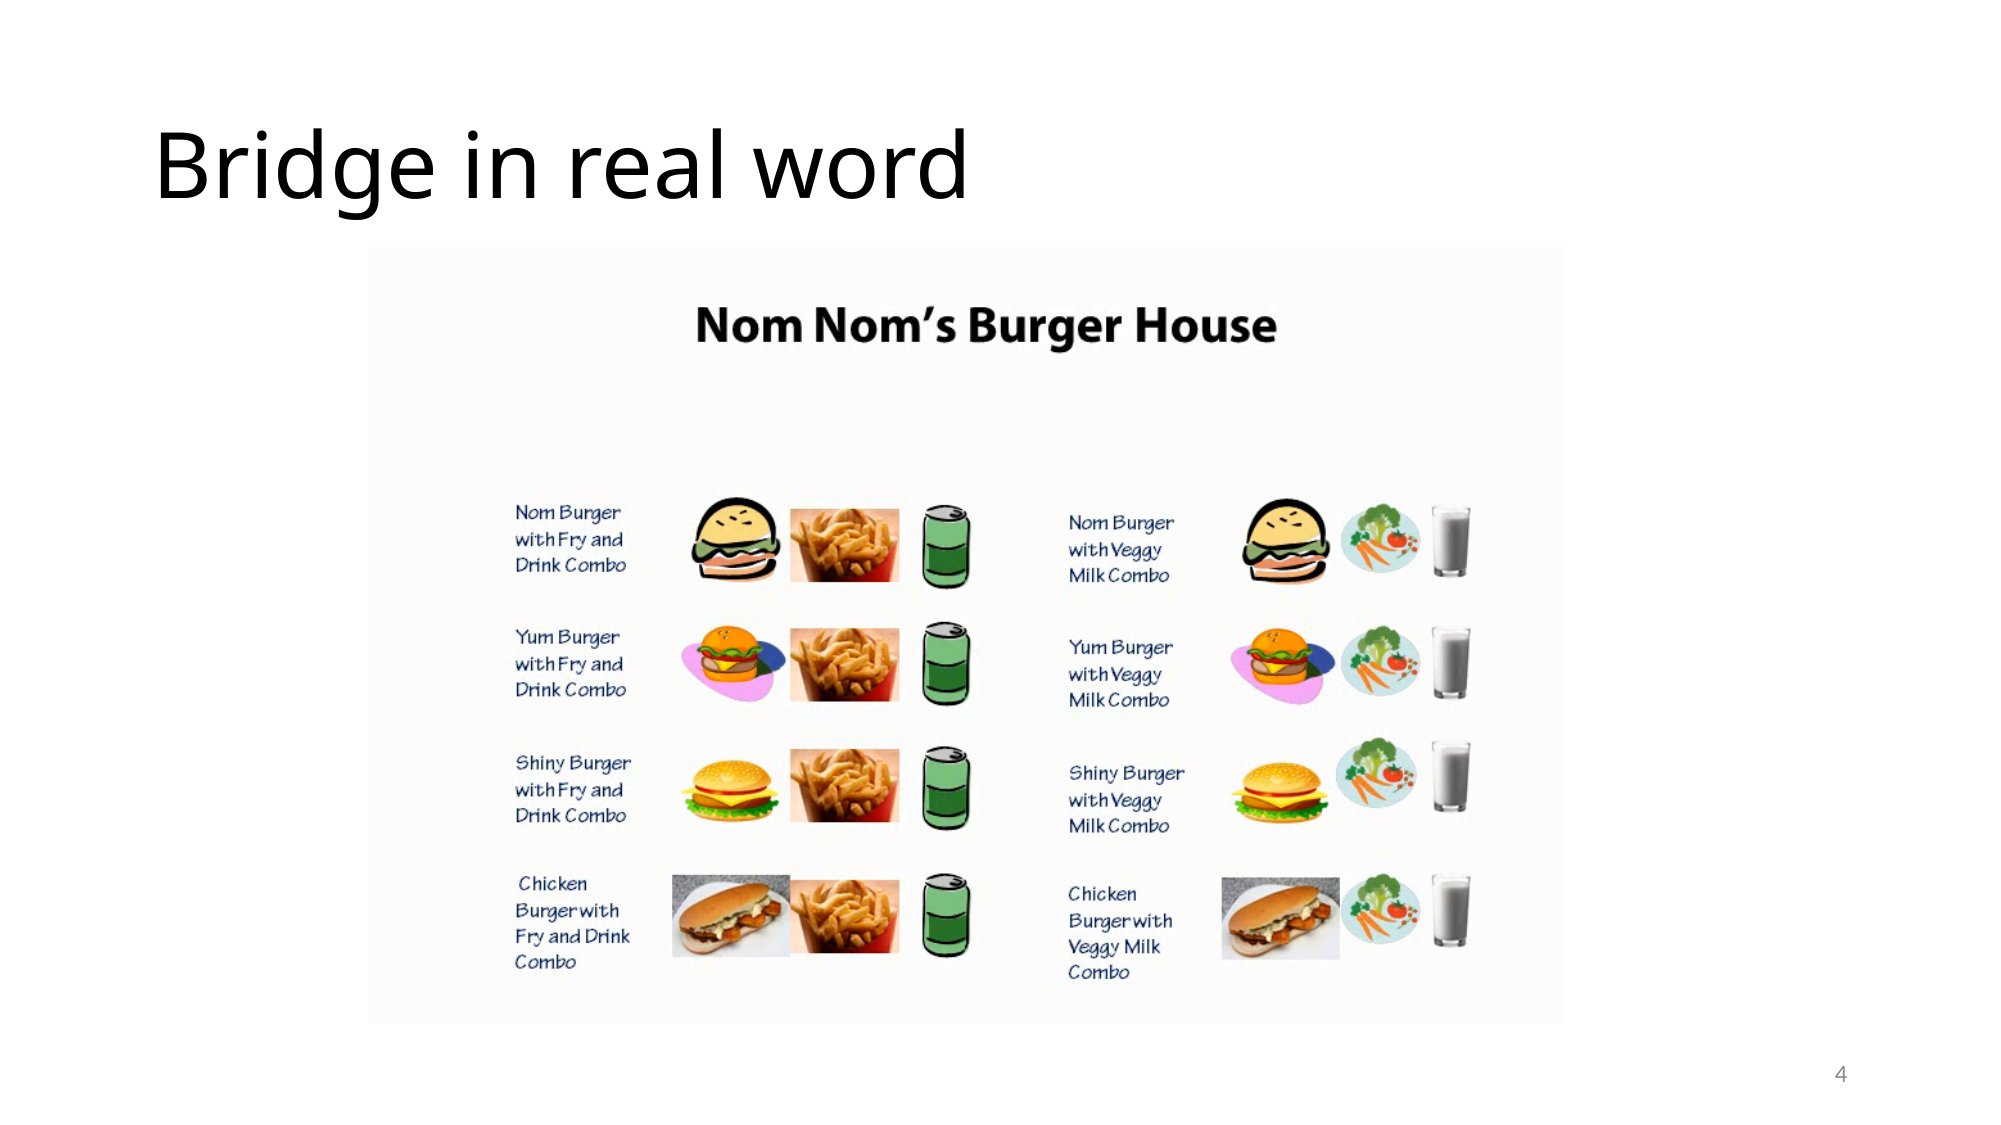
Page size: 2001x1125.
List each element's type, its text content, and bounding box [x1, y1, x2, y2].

picture [368, 247, 1566, 1024]
slide_number 4 [1412, 1042, 1863, 1103]
title Bridge in real word [137, 59, 1863, 278]
